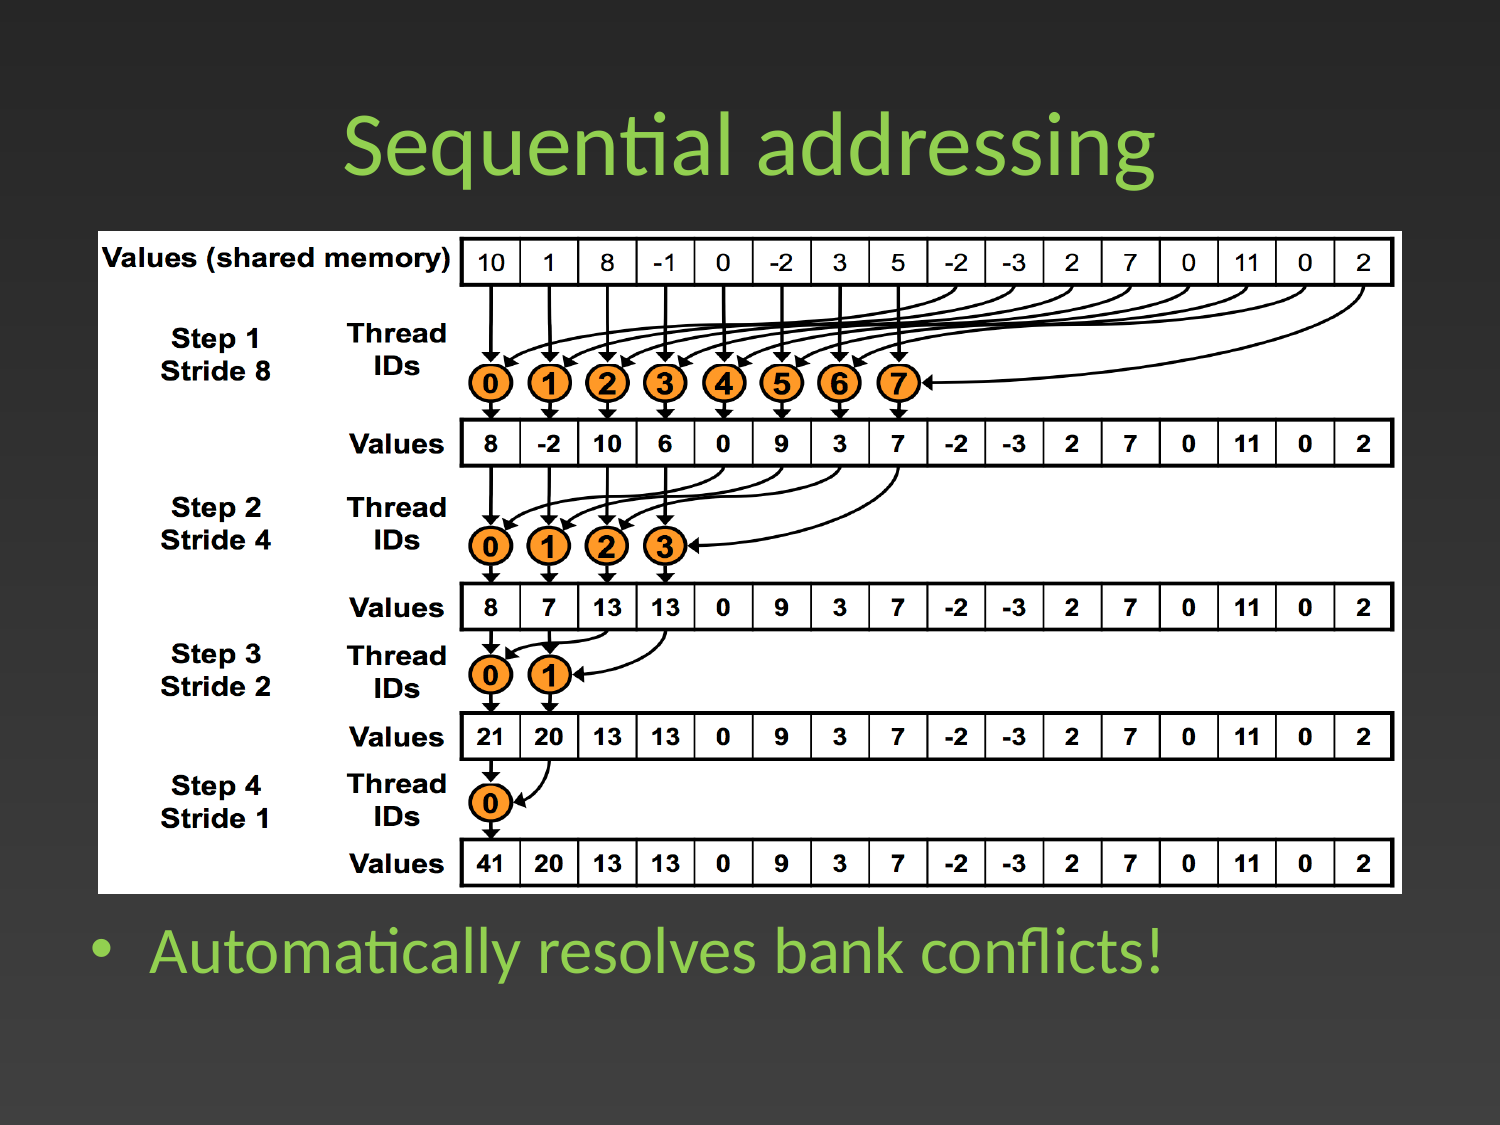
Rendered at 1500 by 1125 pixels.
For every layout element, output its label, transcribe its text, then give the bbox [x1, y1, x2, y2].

text_box Automatically resolves bank conflicts! [75, 899, 1313, 995]
picture [98, 231, 1402, 894]
title Sequential addressing [75, 45, 1425, 233]
